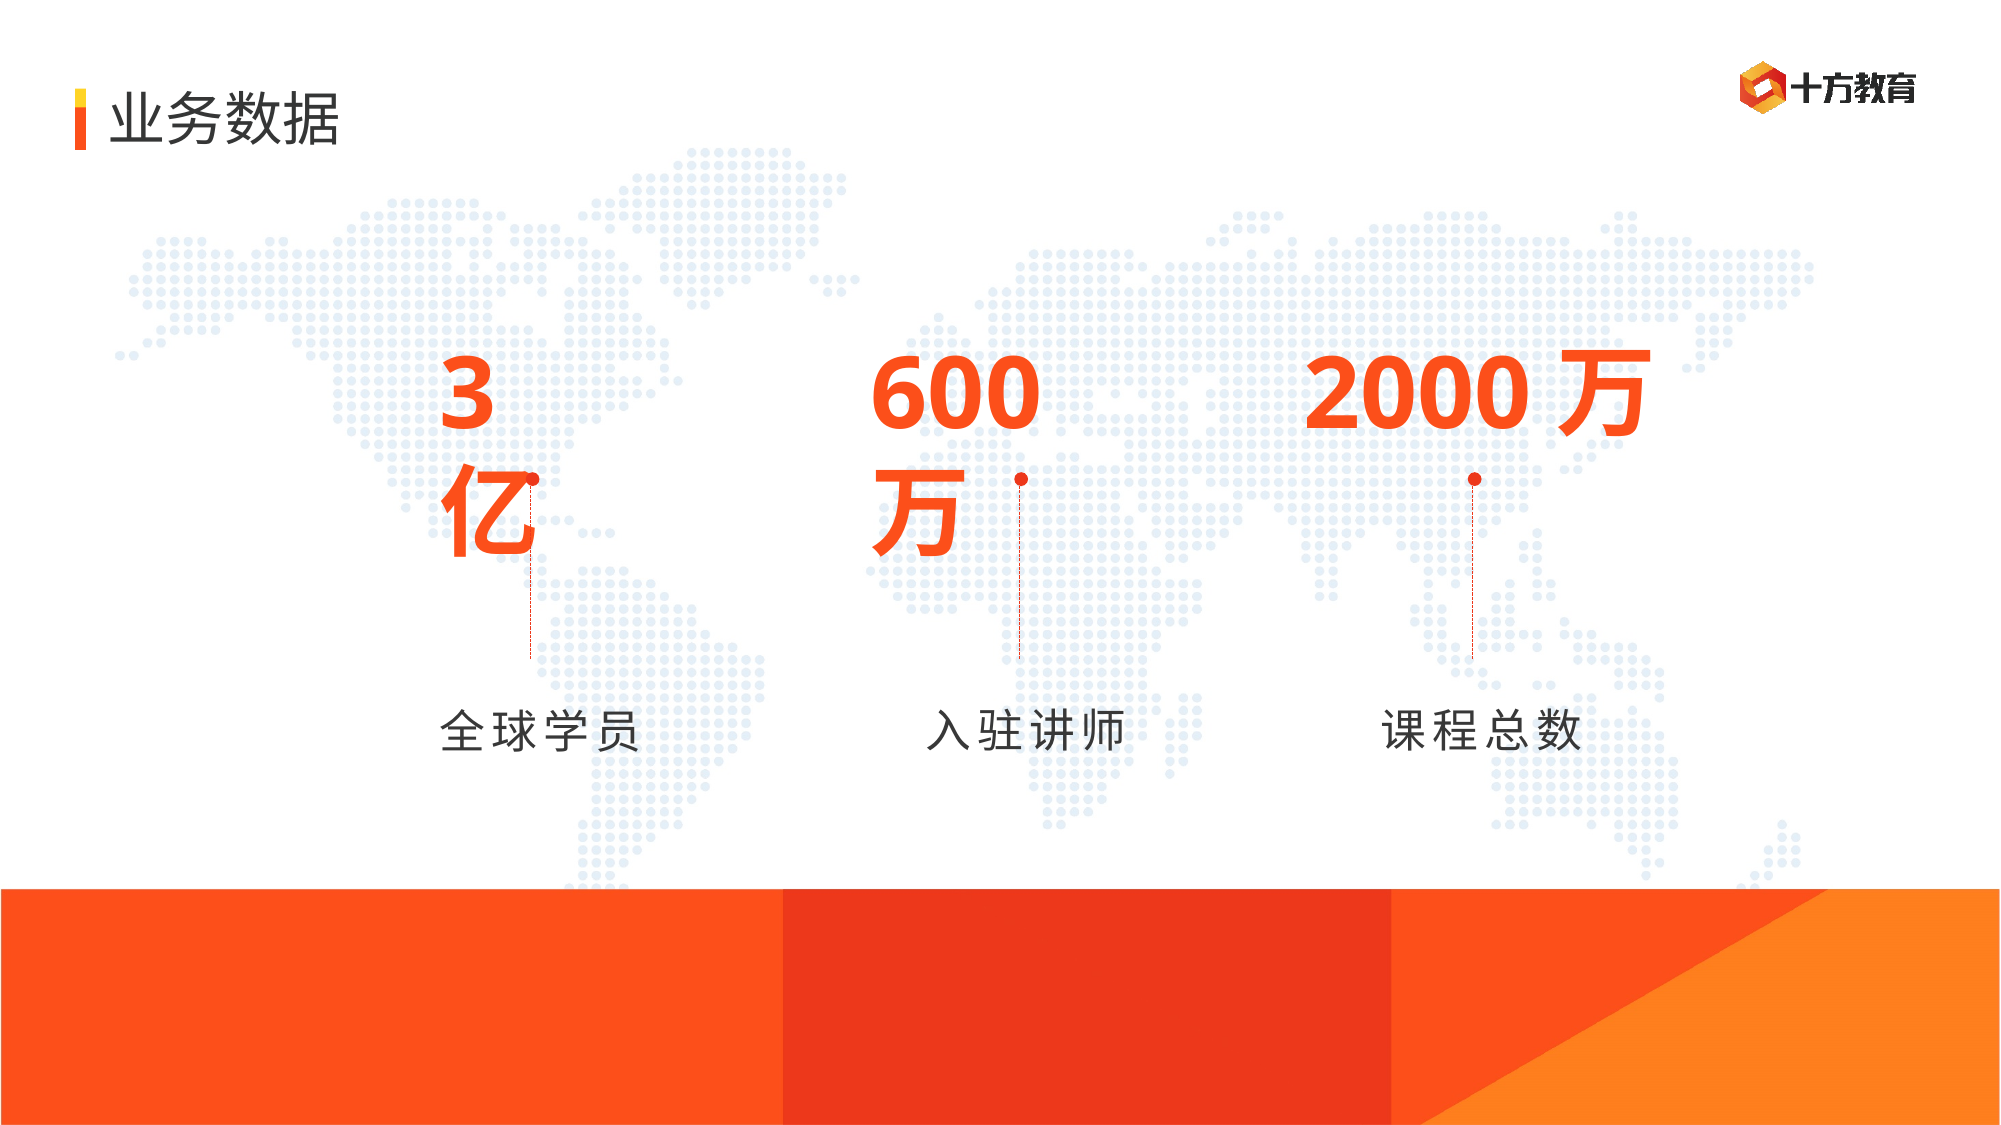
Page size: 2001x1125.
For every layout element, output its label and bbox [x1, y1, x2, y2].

text_box [525, 472, 540, 660]
text_box [1467, 472, 1482, 660]
picture [0, 0, 2000, 1125]
text_box [1014, 472, 1029, 660]
text_box [74, 88, 86, 150]
